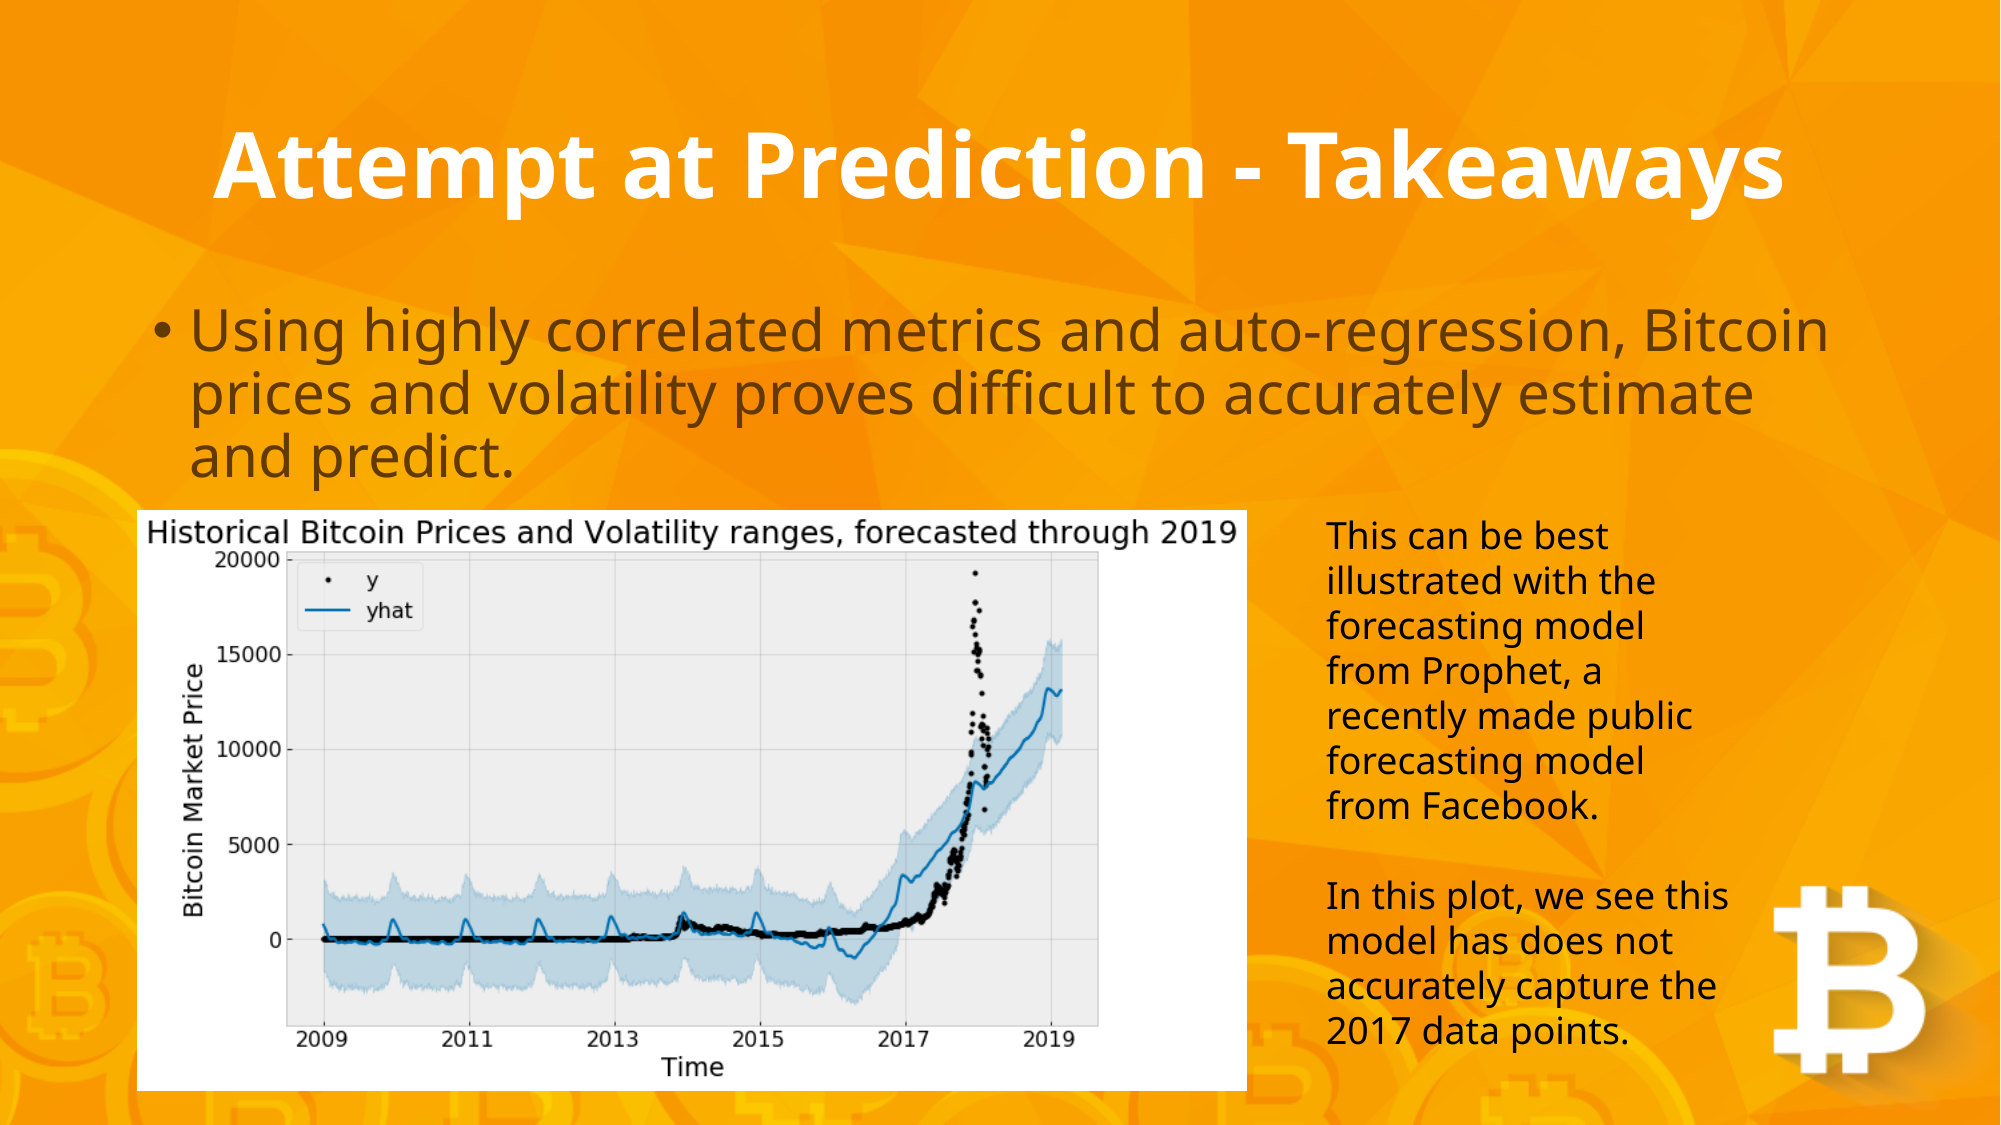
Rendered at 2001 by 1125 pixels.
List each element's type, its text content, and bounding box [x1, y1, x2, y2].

title Attempt at Prediction - Takeaways [137, 59, 1863, 278]
text_box This can be best illustrated with the forecasting model from Prophet, a recently made public forecasting model from Facebook. In this plot, we see this model has does not accurately capture the 2017 data points. [1311, 504, 1753, 1060]
list Using highly correlated metrics and auto-regression, Bitcoin prices and volatility proves difficult to accurately estimate and predict. [137, 293, 1863, 511]
picture [0, 0, 2001, 1125]
